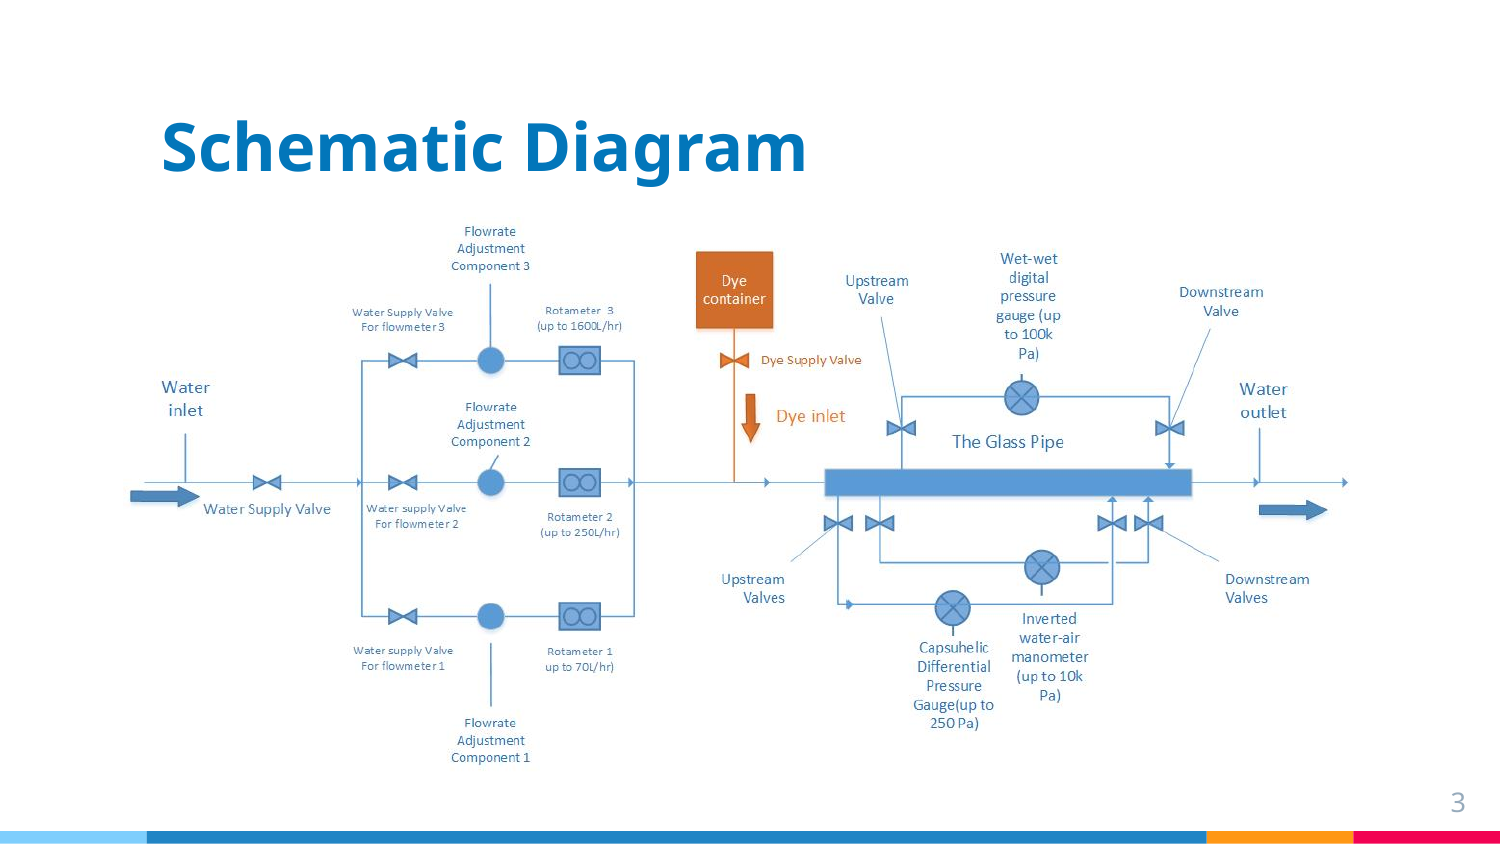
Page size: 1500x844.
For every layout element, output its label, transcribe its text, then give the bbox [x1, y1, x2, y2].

title Schematic Diagram [146, 58, 1207, 200]
slide_number 3 [1391, 770, 1482, 822]
picture [123, 217, 1351, 773]
